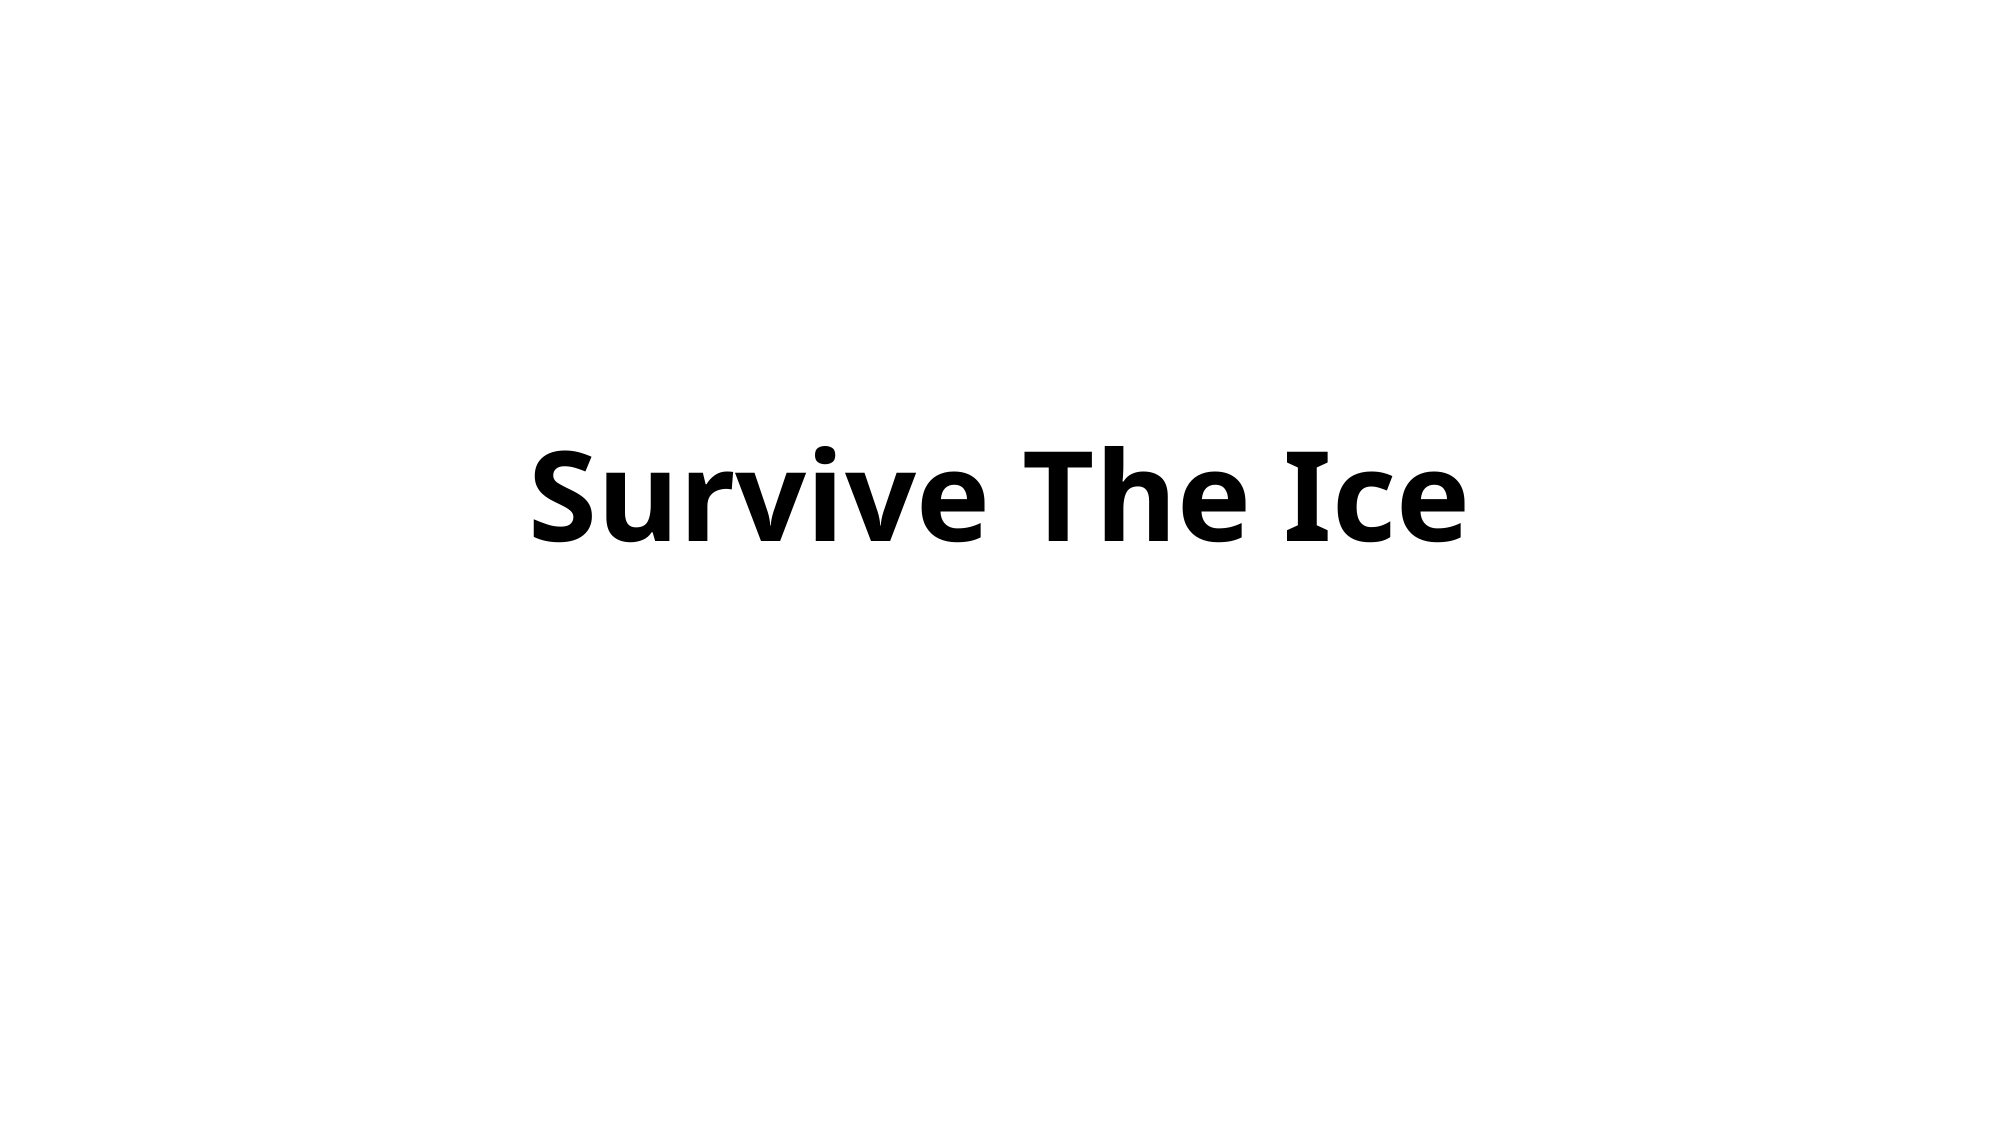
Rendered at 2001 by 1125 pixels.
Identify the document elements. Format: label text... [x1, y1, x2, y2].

title Survive The Ice [249, 184, 1750, 576]
